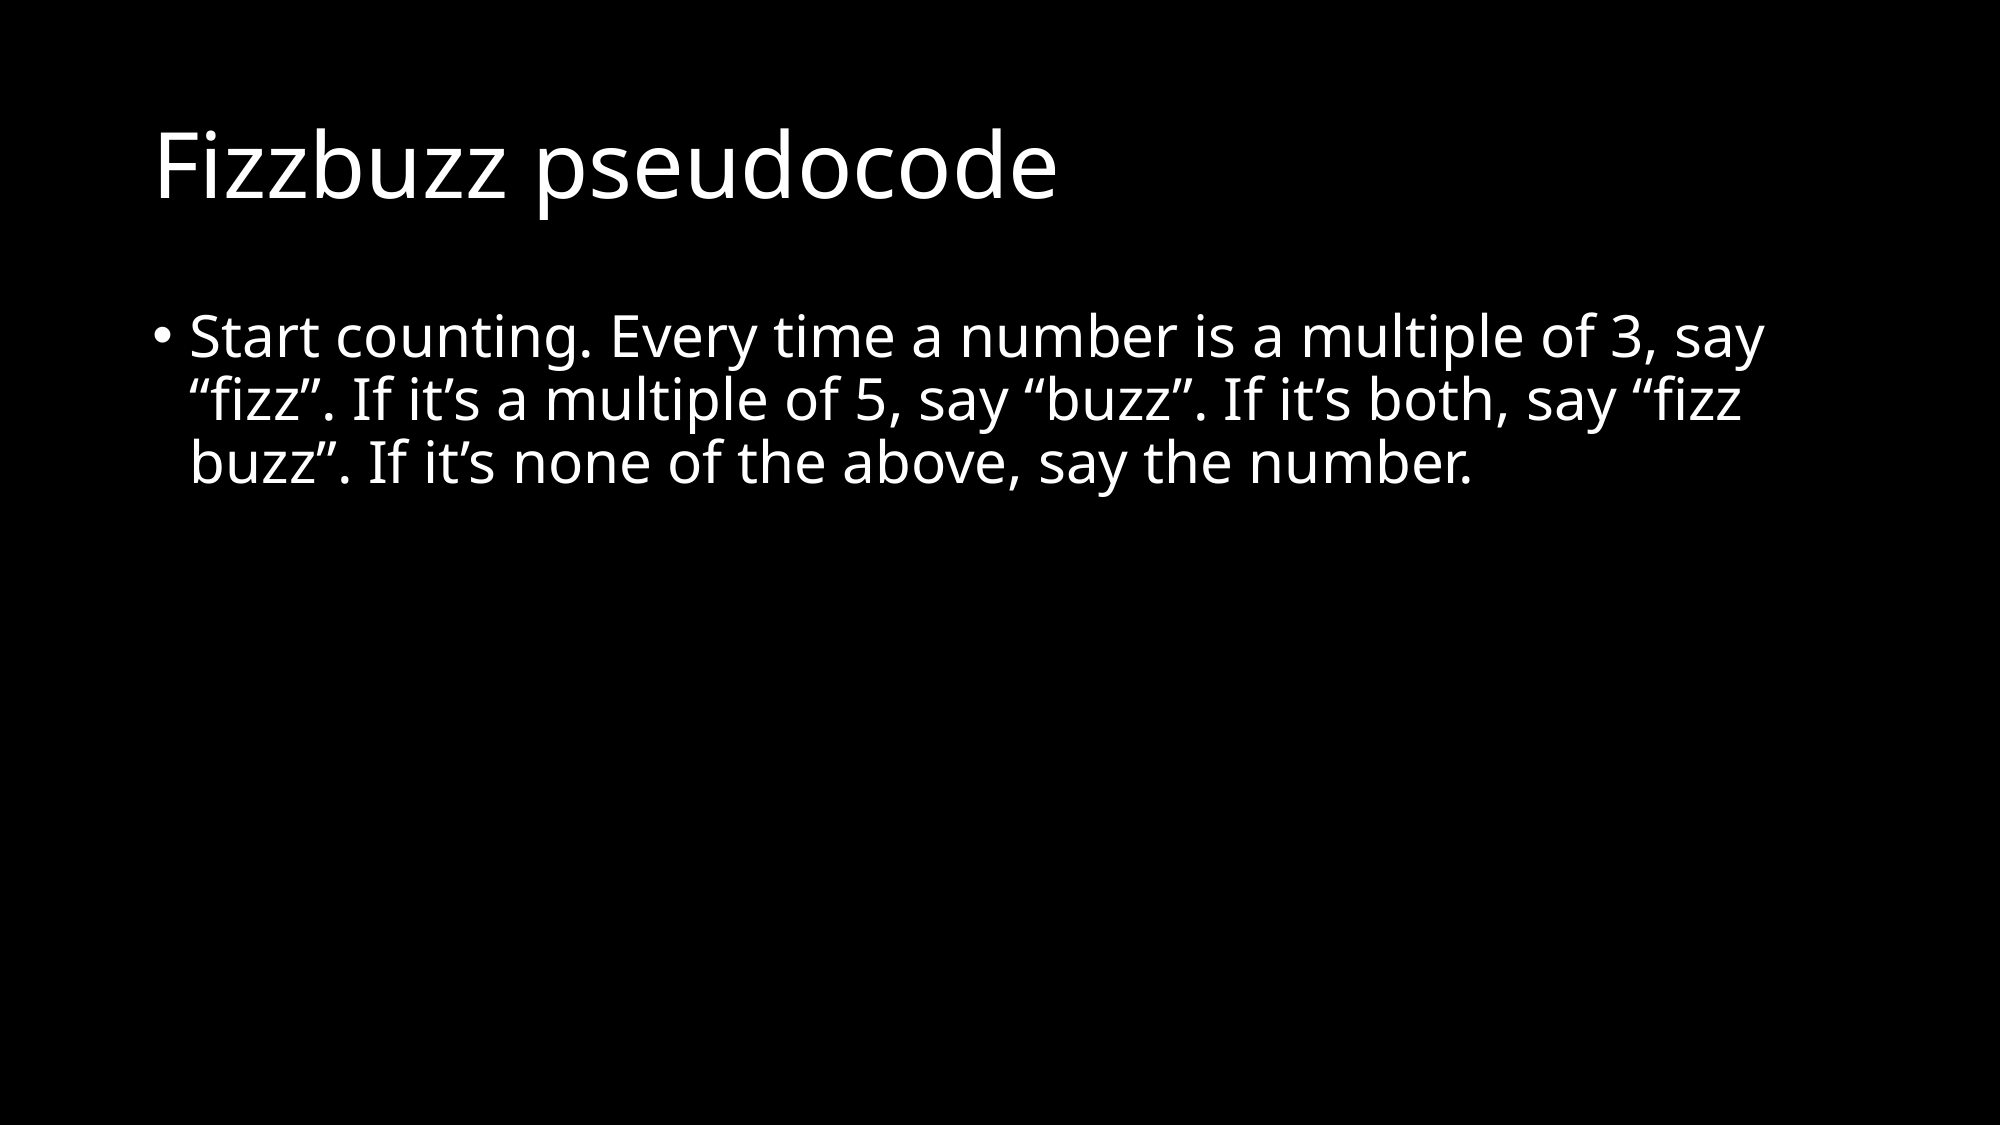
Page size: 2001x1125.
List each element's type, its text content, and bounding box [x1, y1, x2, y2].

list Start counting. Every time a number is a multiple of 3, say “fizz”. If it’s a multiple of 5, say “buzz”. If it’s both, say “fizz buzz”. If it’s none of the above, say the number. [137, 299, 1863, 1014]
title Fizzbuzz pseudocode [137, 59, 1863, 278]
